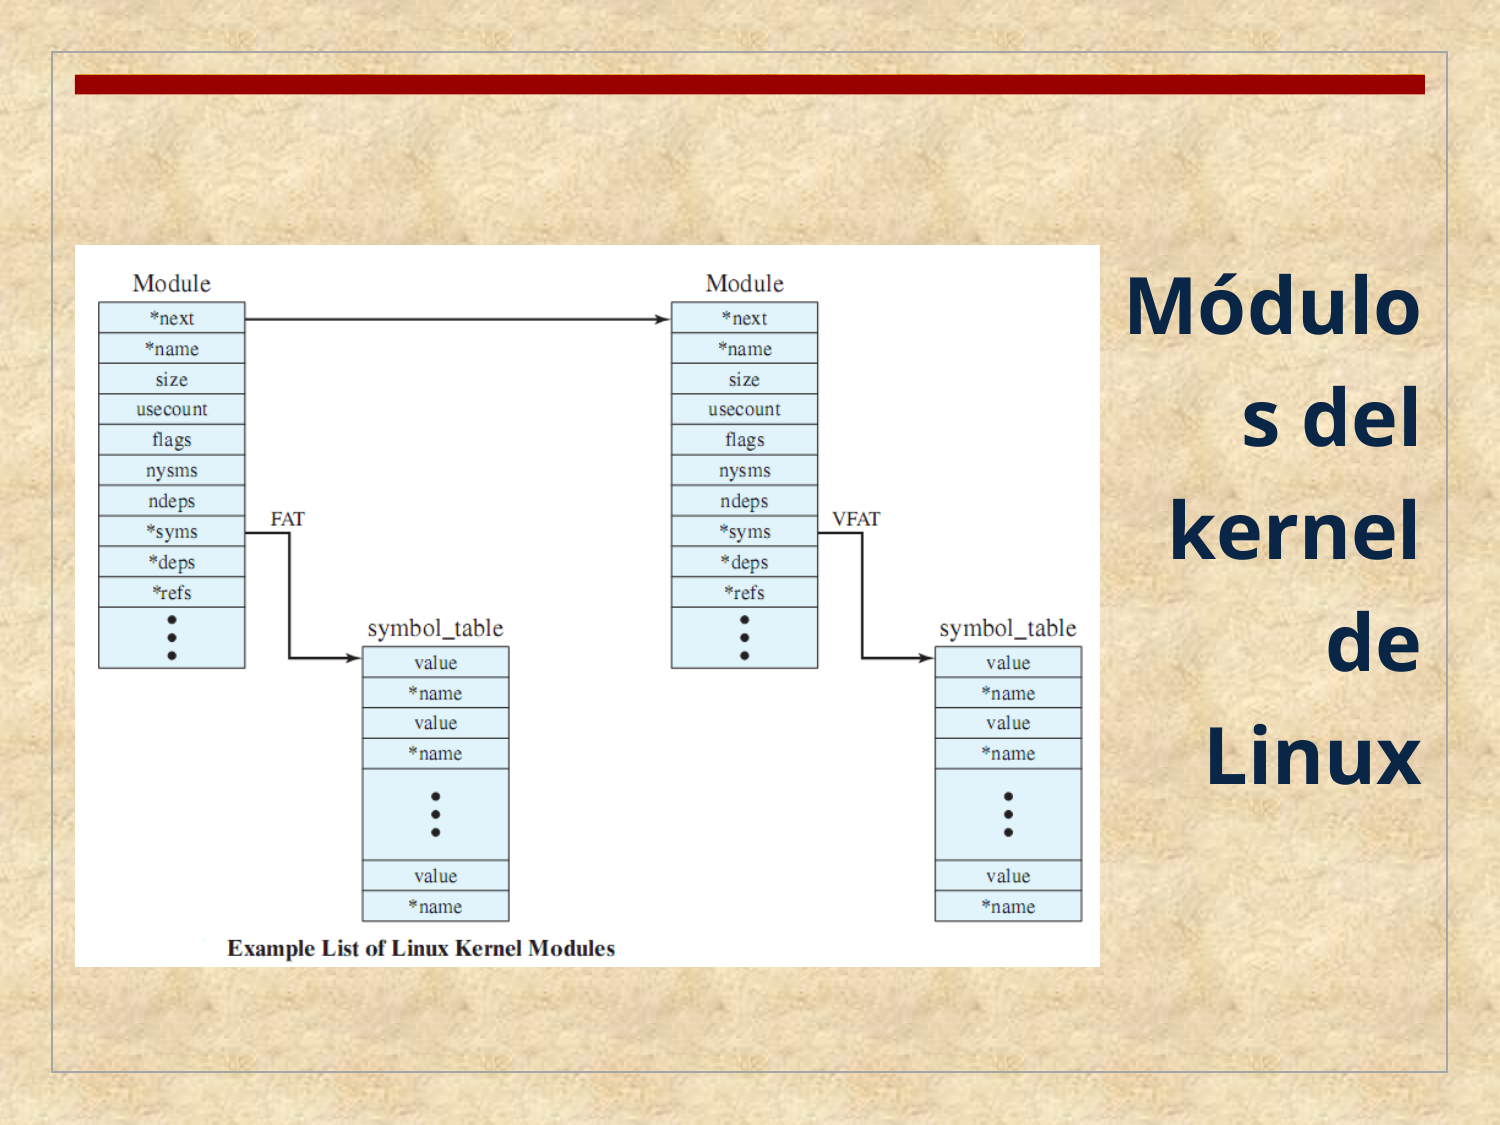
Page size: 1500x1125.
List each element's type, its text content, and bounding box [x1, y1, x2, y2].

picture [1101, 53, 1446, 1071]
picture [53, 53, 74, 1071]
title Módulos del kernel de Linux [1101, 375, 1438, 800]
picture [1101, 0, 1500, 1125]
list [74, 0, 1101, 1125]
picture [0, 0, 74, 1125]
